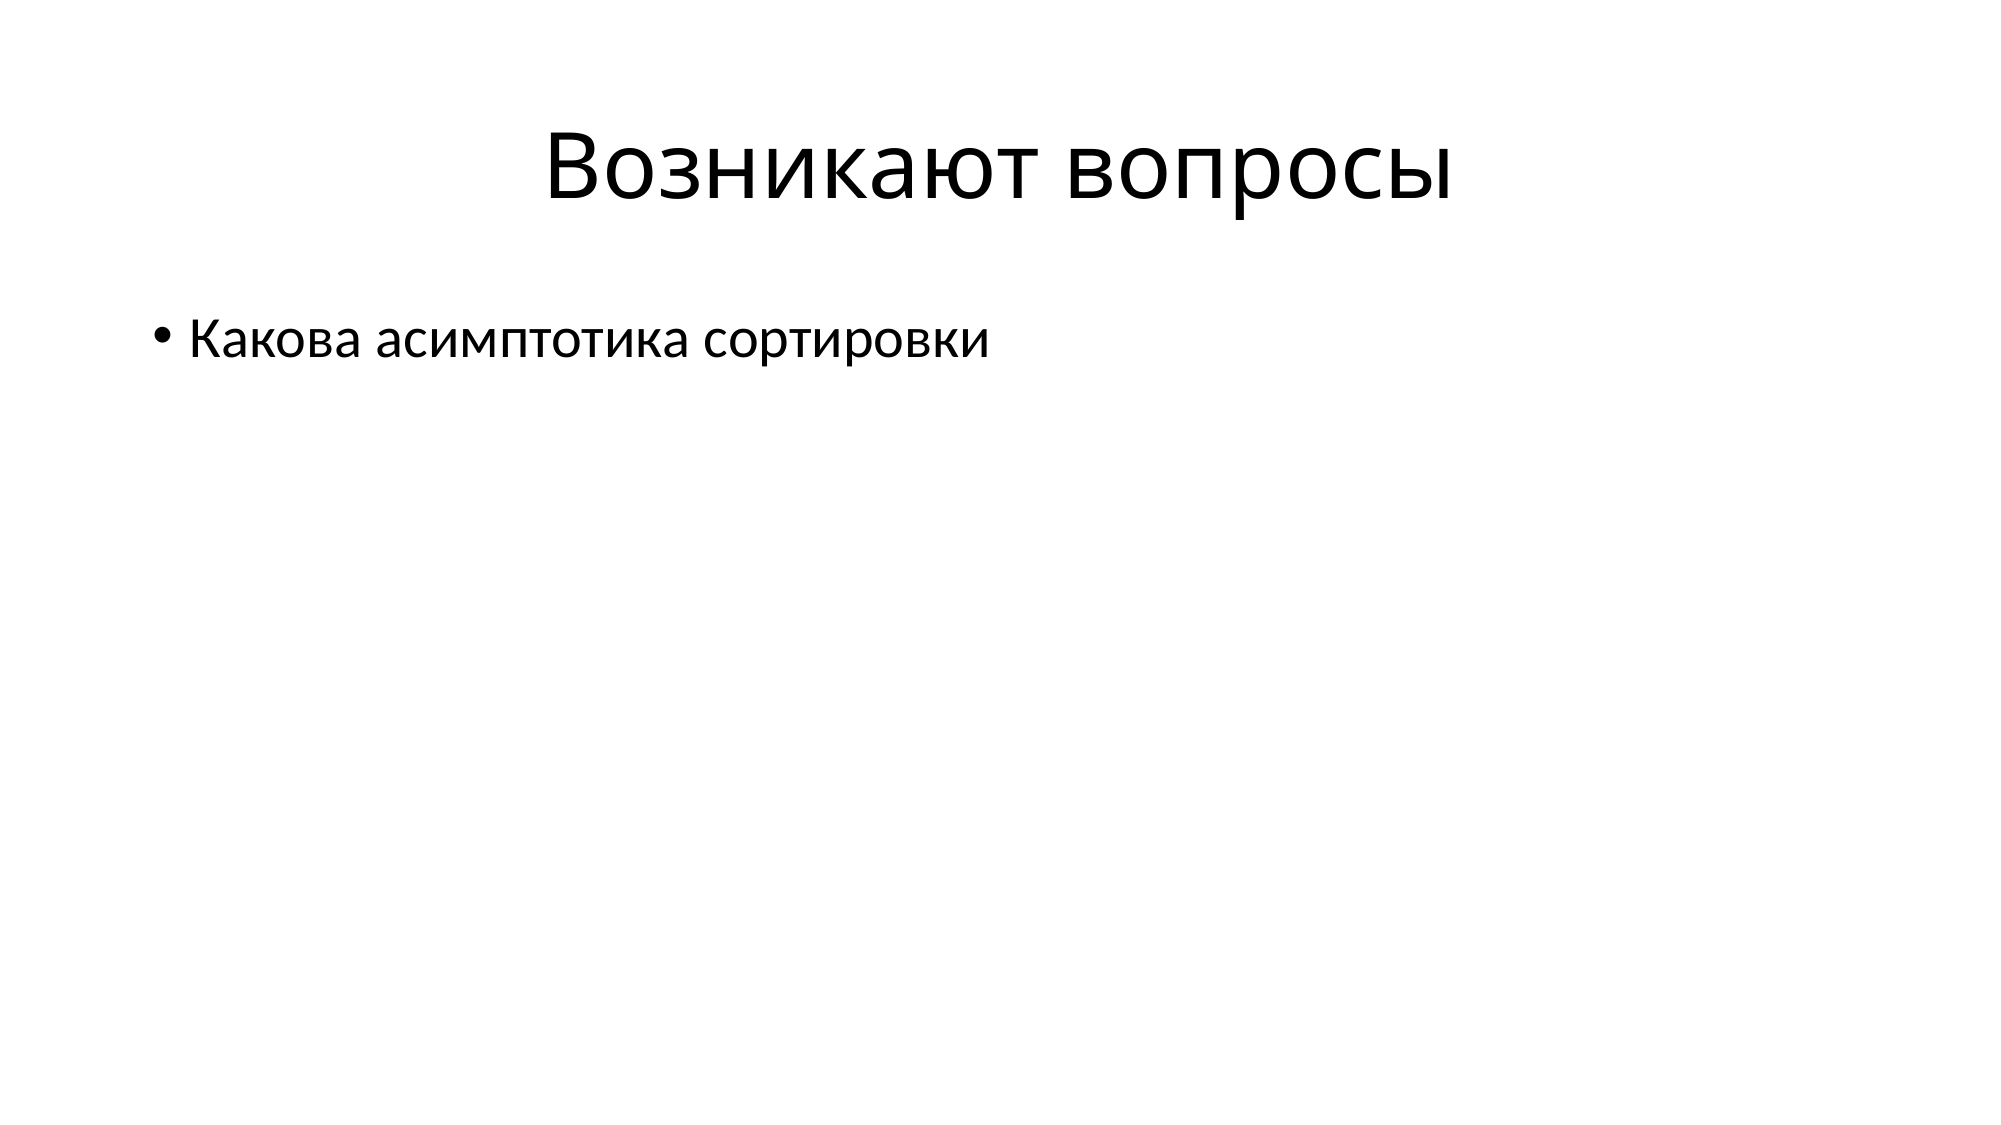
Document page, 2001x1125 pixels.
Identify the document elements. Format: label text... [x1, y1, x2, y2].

list Какова асимптотика сортировки [137, 299, 1863, 1014]
title Возникают вопросы [137, 59, 1863, 278]
